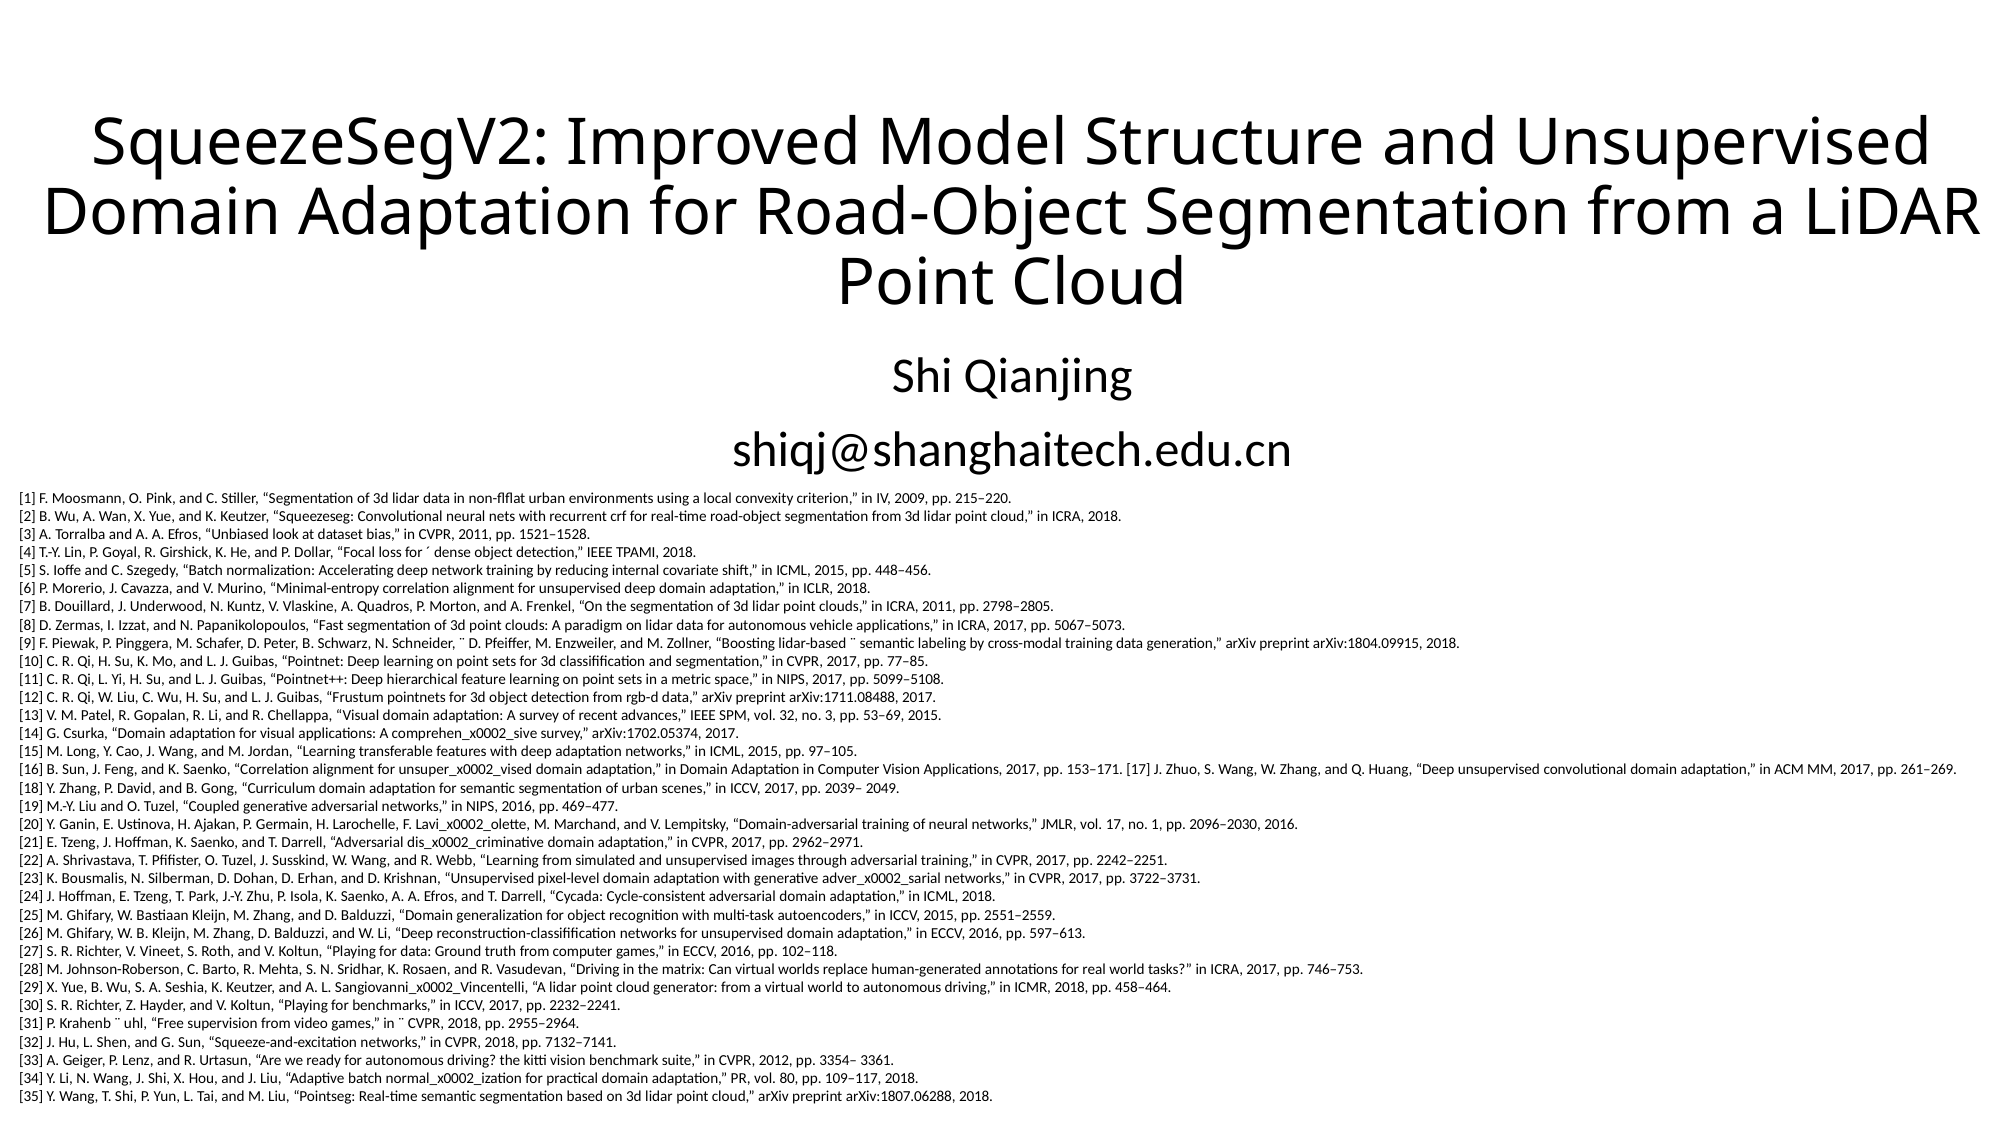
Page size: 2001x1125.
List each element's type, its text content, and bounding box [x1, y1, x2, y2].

text_box [1] F. Moosmann, O. Pink, and C. Stiller, “Segmentation of 3d lidar data in non-flflat urban environments using a local convexity criterion,” in IV, 2009, pp. 215–220. [2] B. Wu, A. Wan, X. Yue, and K. Keutzer, “Squeezeseg: Convolutional neural nets with recurrent crf for real-time road-object segmentation from 3d lidar point cloud,” in ICRA, 2018. [3] A. Torralba and A. A. Efros, “Unbiased look at dataset bias,” in CVPR, 2011, pp. 1521–1528. [4] T.-Y. Lin, P. Goyal, R. Girshick, K. He, and P. Dollar, “Focal loss for ´ dense object detection,” IEEE TPAMI, 2018. [5] S. Ioffe and C. Szegedy, “Batch normalization: Accelerating deep network training by reducing internal covariate shift,” in ICML, 2015, pp. 448–456. [6] P. Morerio, J. Cavazza, and V. Murino, “Minimal-entropy correlation alignment for unsupervised deep domain adaptation,” in ICLR, 2018. [7] B. Douillard, J. Underwood, N. Kuntz, V. Vlaskine, A. Quadros, P. Morton, and A. Frenkel, “On the segmentation of 3d lidar point clouds,” in ICRA, 2011, pp. 2798–2805. [8] D. Zermas, I. Izzat, and N. Papanikolopoulos, “Fast segmentation of 3d point clouds: A paradigm on lidar data for autonomous vehicle applications,” in ICRA, 2017, pp. 5067–5073. [9] F. Piewak, P. Pinggera, M. Schafer, D. Peter, B. Schwarz, N. Schneider, ¨ D. Pfeiffer, M. Enzweiler, and M. Zollner, “Boosting lidar-based ¨ semantic labeling by cross-modal training data generation,” arXiv preprint arXiv:1804.09915, 2018. [10] C. R. Qi, H. Su, K. Mo, and L. J. Guibas, “Pointnet: Deep learning on point sets for 3d classifification and segmentation,” in CVPR, 2017, pp. 77–85. [11] C. R. Qi, L. Yi, H. Su, and L. J. Guibas, “Pointnet++: Deep hierarchical feature learning on point sets in a metric space,” in NIPS, 2017, pp. 5099–5108. [12] C. R. Qi, W. Liu, C. Wu, H. Su, and L. J. Guibas, “Frustum pointnets for 3d object detection from rgb-d data,” arXiv preprint arXiv:1711.08488, 2017. [13] V. M. Patel, R. Gopalan, R. Li, and R. Chellappa, “Visual domain adaptation: A survey of recent advances,” IEEE SPM, vol. 32, no. 3, pp. 53–69, 2015. [14] G. Csurka, “Domain adaptation for visual applications: A comprehen_x0002_sive survey,” arXiv:1702.05374, 2017. [15] M. Long, Y. Cao, J. Wang, and M. Jordan, “Learning transferable features with deep adaptation networks,” in ICML, 2015, pp. 97–105. [16] B. Sun, J. Feng, and K. Saenko, “Correlation alignment for unsuper_x0002_vised domain adaptation,” in Domain Adaptation in Computer Vision Applications, 2017, pp. 153–171. [17] J. Zhuo, S. Wang, W. Zhang, and Q. Huang, “Deep unsupervised convolutional domain adaptation,” in ACM MM, 2017, pp. 261–269. [18] Y. Zhang, P. David, and B. Gong, “Curriculum domain adaptation for semantic segmentation of urban scenes,” in ICCV, 2017, pp. 2039– 2049. [19] M.-Y. Liu and O. Tuzel, “Coupled generative adversarial networks,” in NIPS, 2016, pp. 469–477. [20] Y. Ganin, E. Ustinova, H. Ajakan, P. Germain, H. Larochelle, F. Lavi_x0002_olette, M. Marchand, and V. Lempitsky, “Domain-adversarial training of neural networks,” JMLR, vol. 17, no. 1, pp. 2096–2030, 2016. [21] E. Tzeng, J. Hoffman, K. Saenko, and T. Darrell, “Adversarial dis_x0002_criminative domain adaptation,” in CVPR, 2017, pp. 2962–2971. [22] A. Shrivastava, T. Pfifister, O. Tuzel, J. Susskind, W. Wang, and R. Webb, “Learning from simulated and unsupervised images through adversarial training,” in CVPR, 2017, pp. 2242–2251. [23] K. Bousmalis, N. Silberman, D. Dohan, D. Erhan, and D. Krishnan, “Unsupervised pixel-level domain adaptation with generative adver_x0002_sarial networks,” in CVPR, 2017, pp. 3722–3731. [24] J. Hoffman, E. Tzeng, T. Park, J.-Y. Zhu, P. Isola, K. Saenko, A. A. Efros, and T. Darrell, “Cycada: Cycle-consistent adversarial domain adaptation,” in ICML, 2018. [25] M. Ghifary, W. Bastiaan Kleijn, M. Zhang, and D. Balduzzi, “Domain generalization for object recognition with multi-task autoencoders,” in ICCV, 2015, pp. 2551–2559. [26] M. Ghifary, W. B. Kleijn, M. Zhang, D. Balduzzi, and W. Li, “Deep reconstruction-classifification networks for unsupervised domain adaptation,” in ECCV, 2016, pp. 597–613. [27] S. R. Richter, V. Vineet, S. Roth, and V. Koltun, “Playing for data: Ground truth from computer games,” in ECCV, 2016, pp. 102–118. [28] M. Johnson-Roberson, C. Barto, R. Mehta, S. N. Sridhar, K. Rosaen, and R. Vasudevan, “Driving in the matrix: Can virtual worlds replace human-generated annotations for real world tasks?” in ICRA, 2017, pp. 746–753. [29] X. Yue, B. Wu, S. A. Seshia, K. Keutzer, and A. L. Sangiovanni_x0002_Vincentelli, “A lidar point cloud generator: from a virtual world to autonomous driving,” in ICMR, 2018, pp. 458–464. [30] S. R. Richter, Z. Hayder, and V. Koltun, “Playing for benchmarks,” in ICCV, 2017, pp. 2232–2241. [31] P. Krahenb ¨ uhl, “Free supervision from video games,” in ¨ CVPR, 2018, pp. 2955–2964. [32] J. Hu, L. Shen, and G. Sun, “Squeeze-and-excitation networks,” in CVPR, 2018, pp. 7132–7141. [33] A. Geiger, P. Lenz, and R. Urtasun, “Are we ready for autonomous driving? the kitti vision benchmark suite,” in CVPR, 2012, pp. 3354– 3361. [34] Y. Li, N. Wang, J. Shi, X. Hou, and J. Liu, “Adaptive batch normal_x0002_ization for practical domain adaptation,” PR, vol. 80, pp. 109–117, 2018. [35] Y. Wang, T. Shi, P. Yun, L. Tai, and M. Liu, “Pointseg: Real-time semantic segmentation based on 3d lidar point cloud,” arXiv preprint arXiv:1807.06288, 2018. [4, 480, 2000, 1117]
subtitle Shi Qianjing shiqj@shanghaitech.edu.cn [262, 341, 1763, 480]
title SqueezeSegV2: Improved Model Structure and Unsupervised Domain Adaptation for Road-Object Segmentation from a LiDAR Point Cloud [16, 0, 2000, 326]
